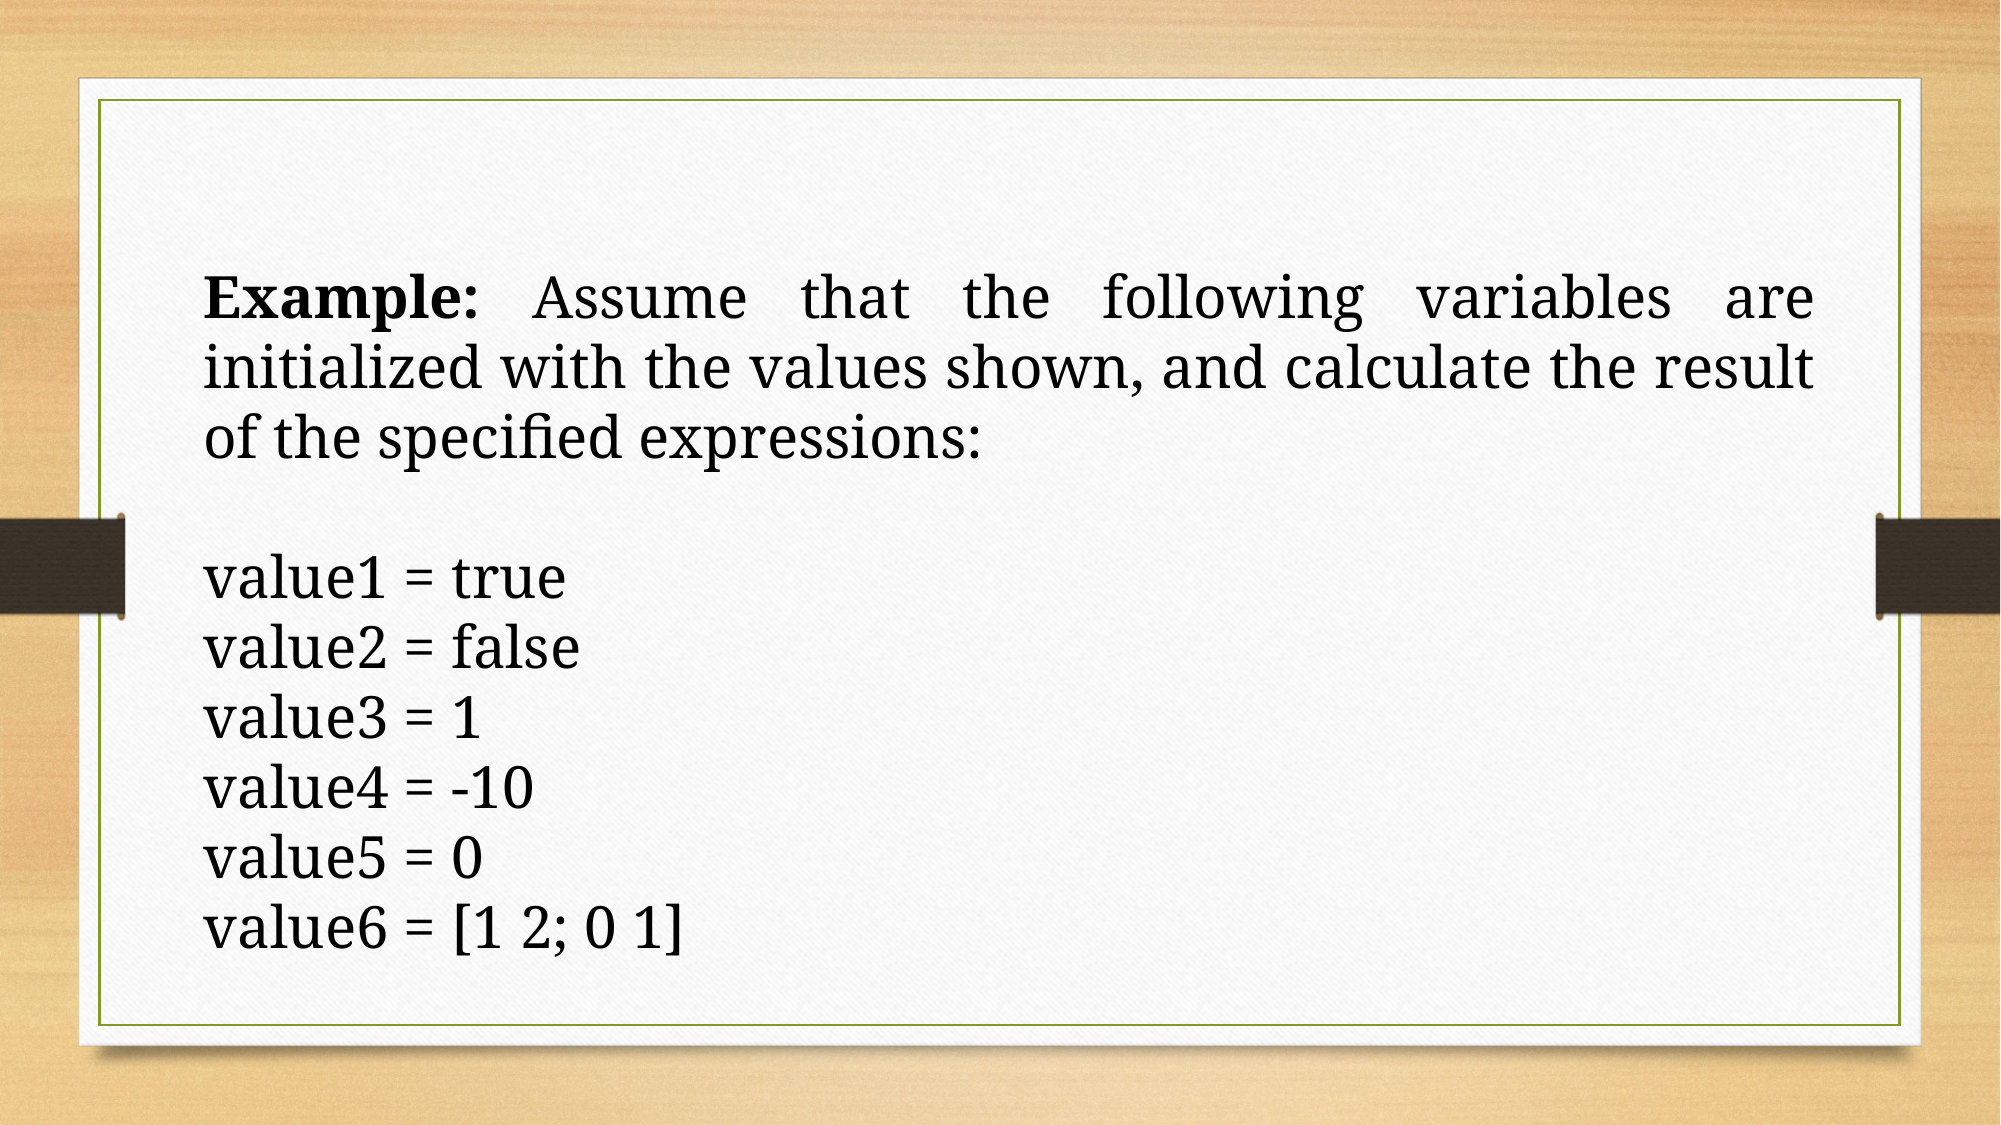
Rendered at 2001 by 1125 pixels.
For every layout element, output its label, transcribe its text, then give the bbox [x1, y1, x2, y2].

picture [0, 0, 2001, 1125]
text_box Example: Assume that the following variables are initialized with the values shown, and calculate the result of the specified expressions: value1 = true value2 = false value3 = 1 value4 = -10 value5 = 0 value6 = [1 2; 0 1] [188, 252, 1832, 968]
